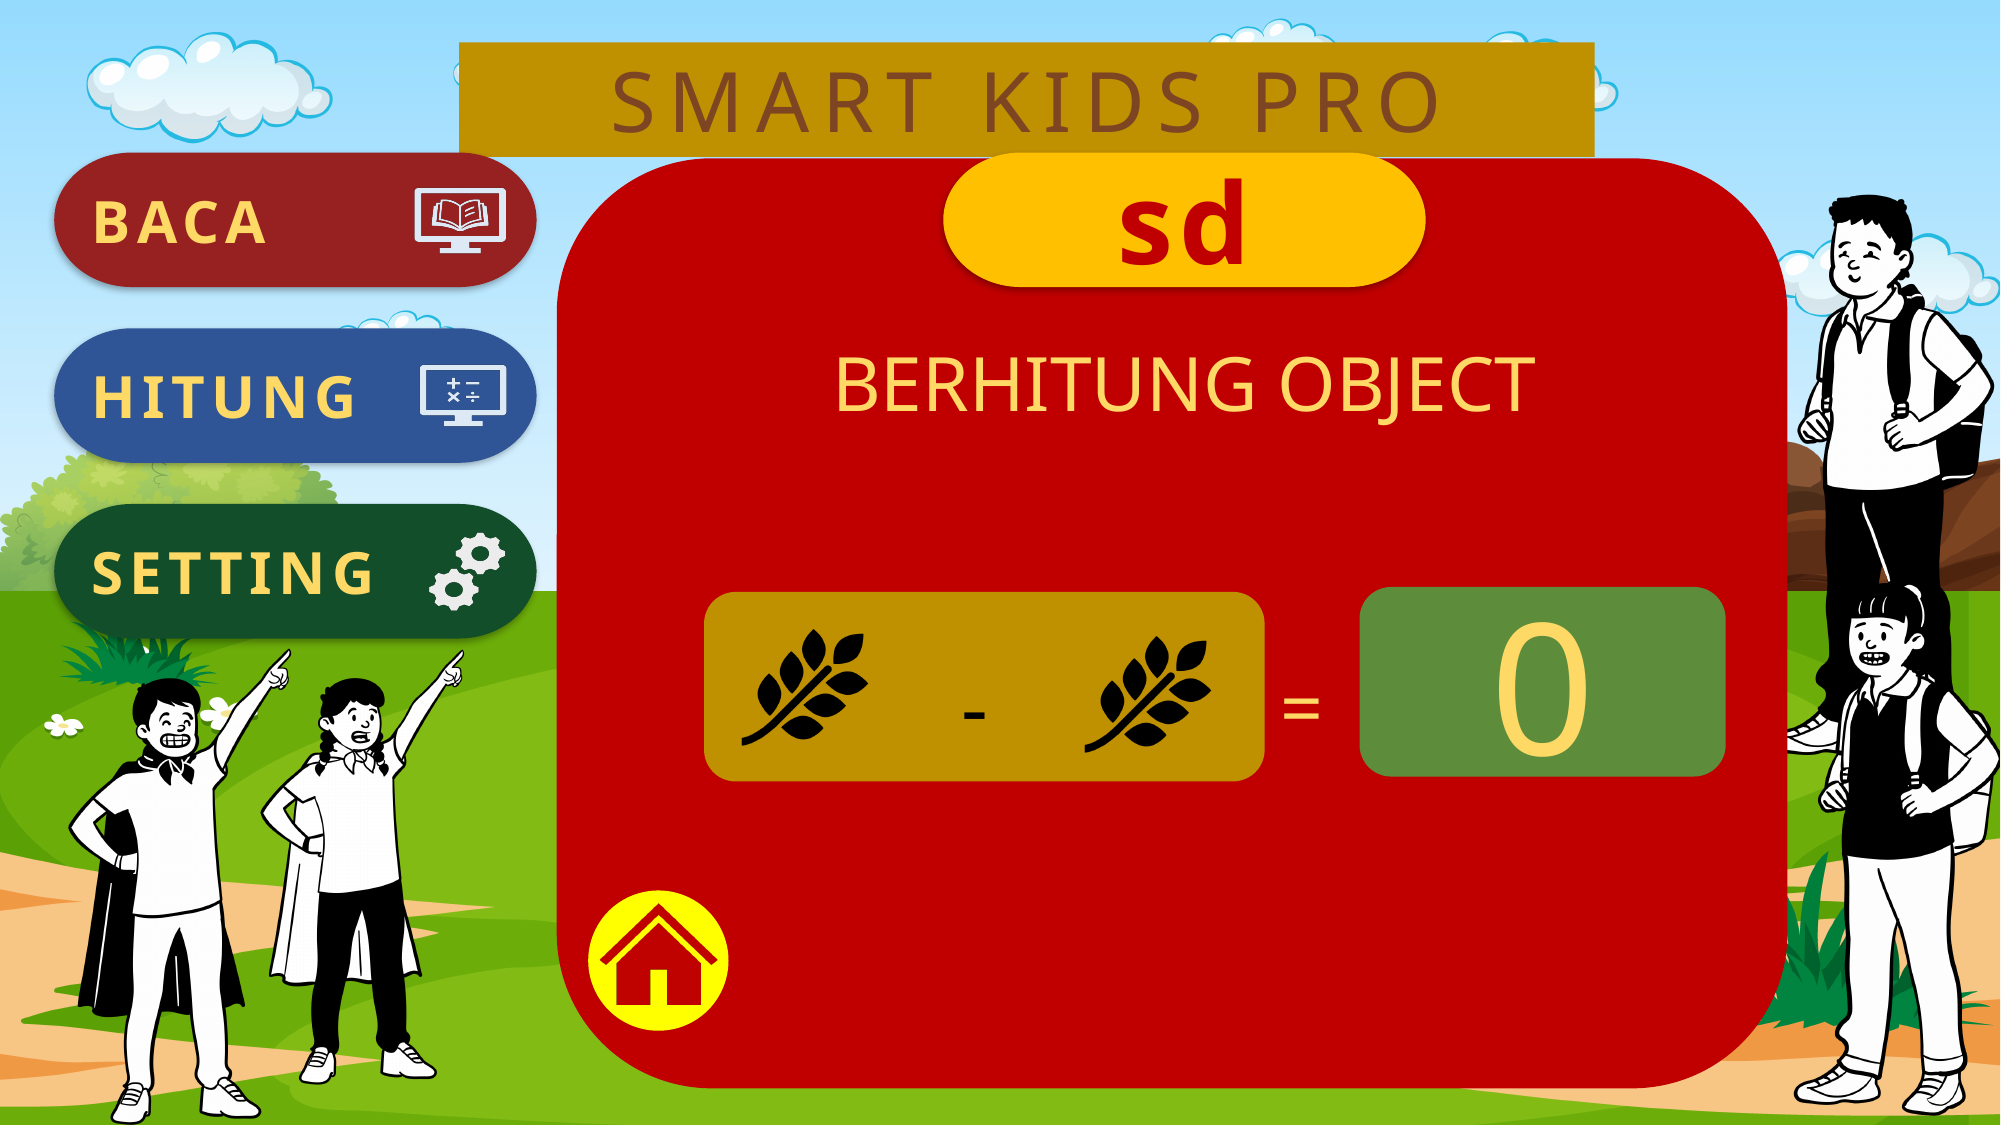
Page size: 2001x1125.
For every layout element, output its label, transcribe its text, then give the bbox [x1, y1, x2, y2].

text_box 0 [1358, 585, 1727, 778]
text_box = [1264, 652, 1341, 758]
text_box [555, 157, 1787, 1090]
text_box [587, 937, 591, 984]
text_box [54, 152, 537, 639]
text_box SMART KIDS PRO [459, 42, 1595, 157]
text_box BERHITUNG OBJECT [667, 328, 1702, 434]
text_box - [899, 647, 1050, 763]
text_box [703, 590, 1266, 783]
picture [0, 0, 2001, 1125]
text_box [622, 1022, 695, 1032]
text_box sd [942, 151, 1427, 289]
text_box [726, 938, 730, 983]
